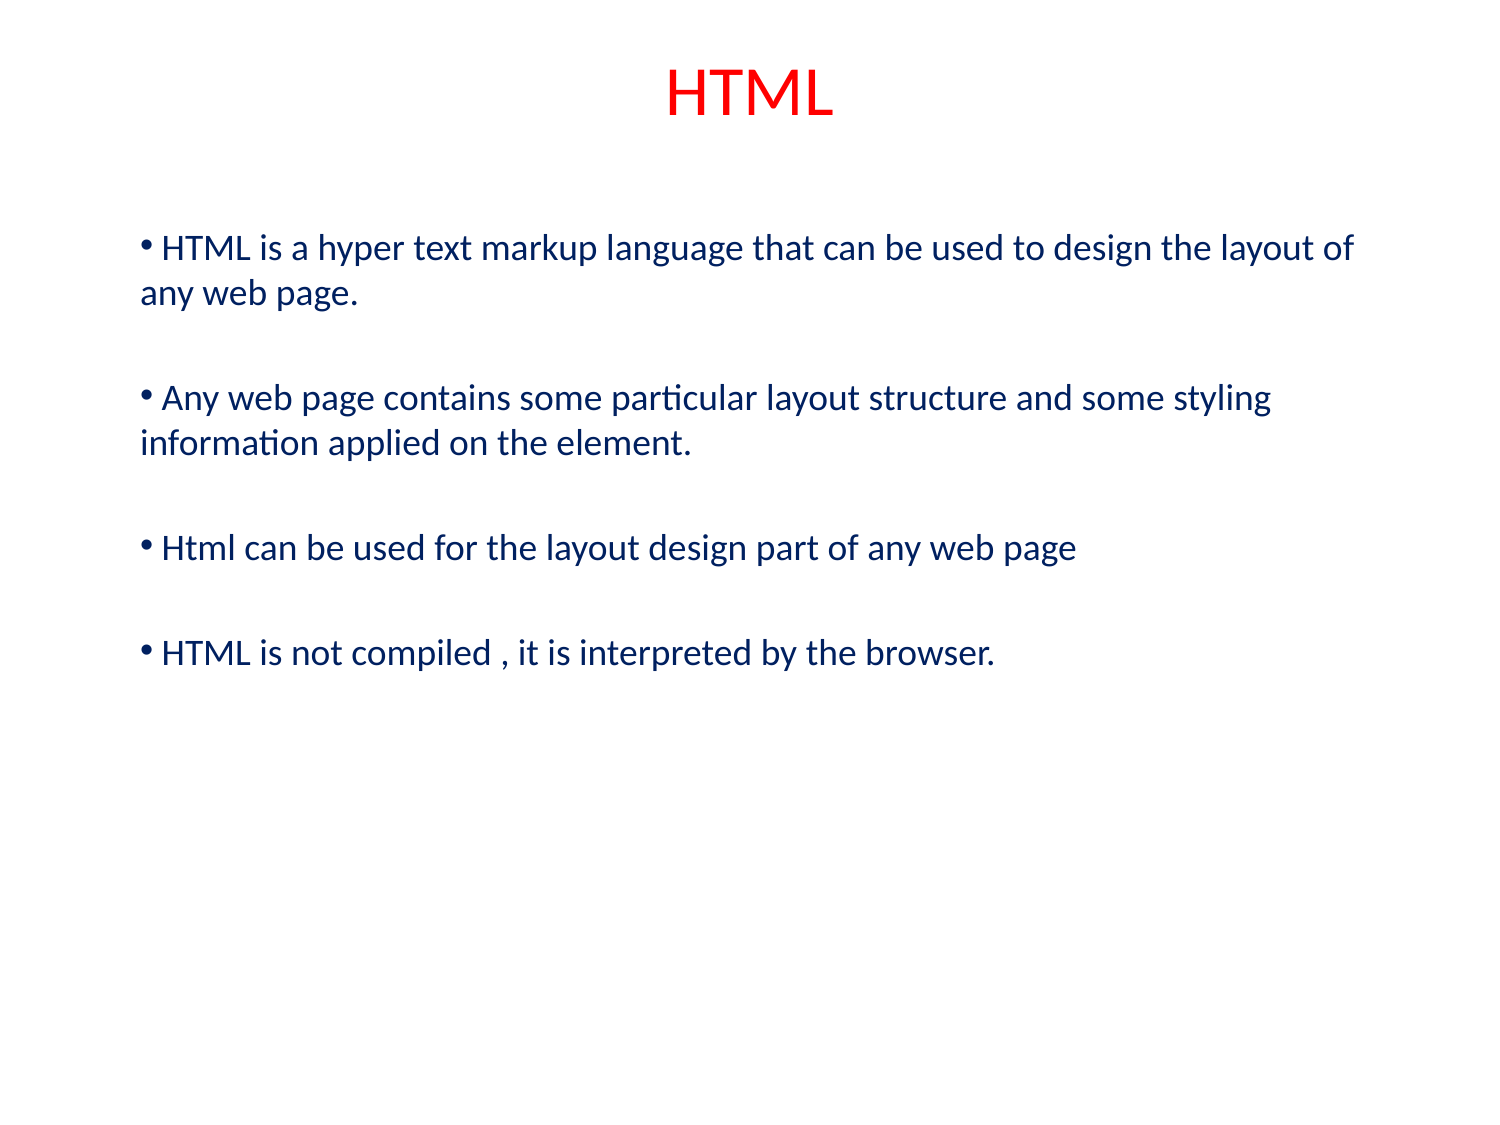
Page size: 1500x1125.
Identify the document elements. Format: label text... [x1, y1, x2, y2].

subtitle HTML is a hyper text markup language that can be used to design the layout of any web page. Any web page contains some particular layout structure and some styling information applied on the element. Html can be used for the layout design part of any web page HTML is not compiled , it is interpreted by the browser. [125, 162, 1413, 1050]
title HTML [112, 37, 1388, 138]
